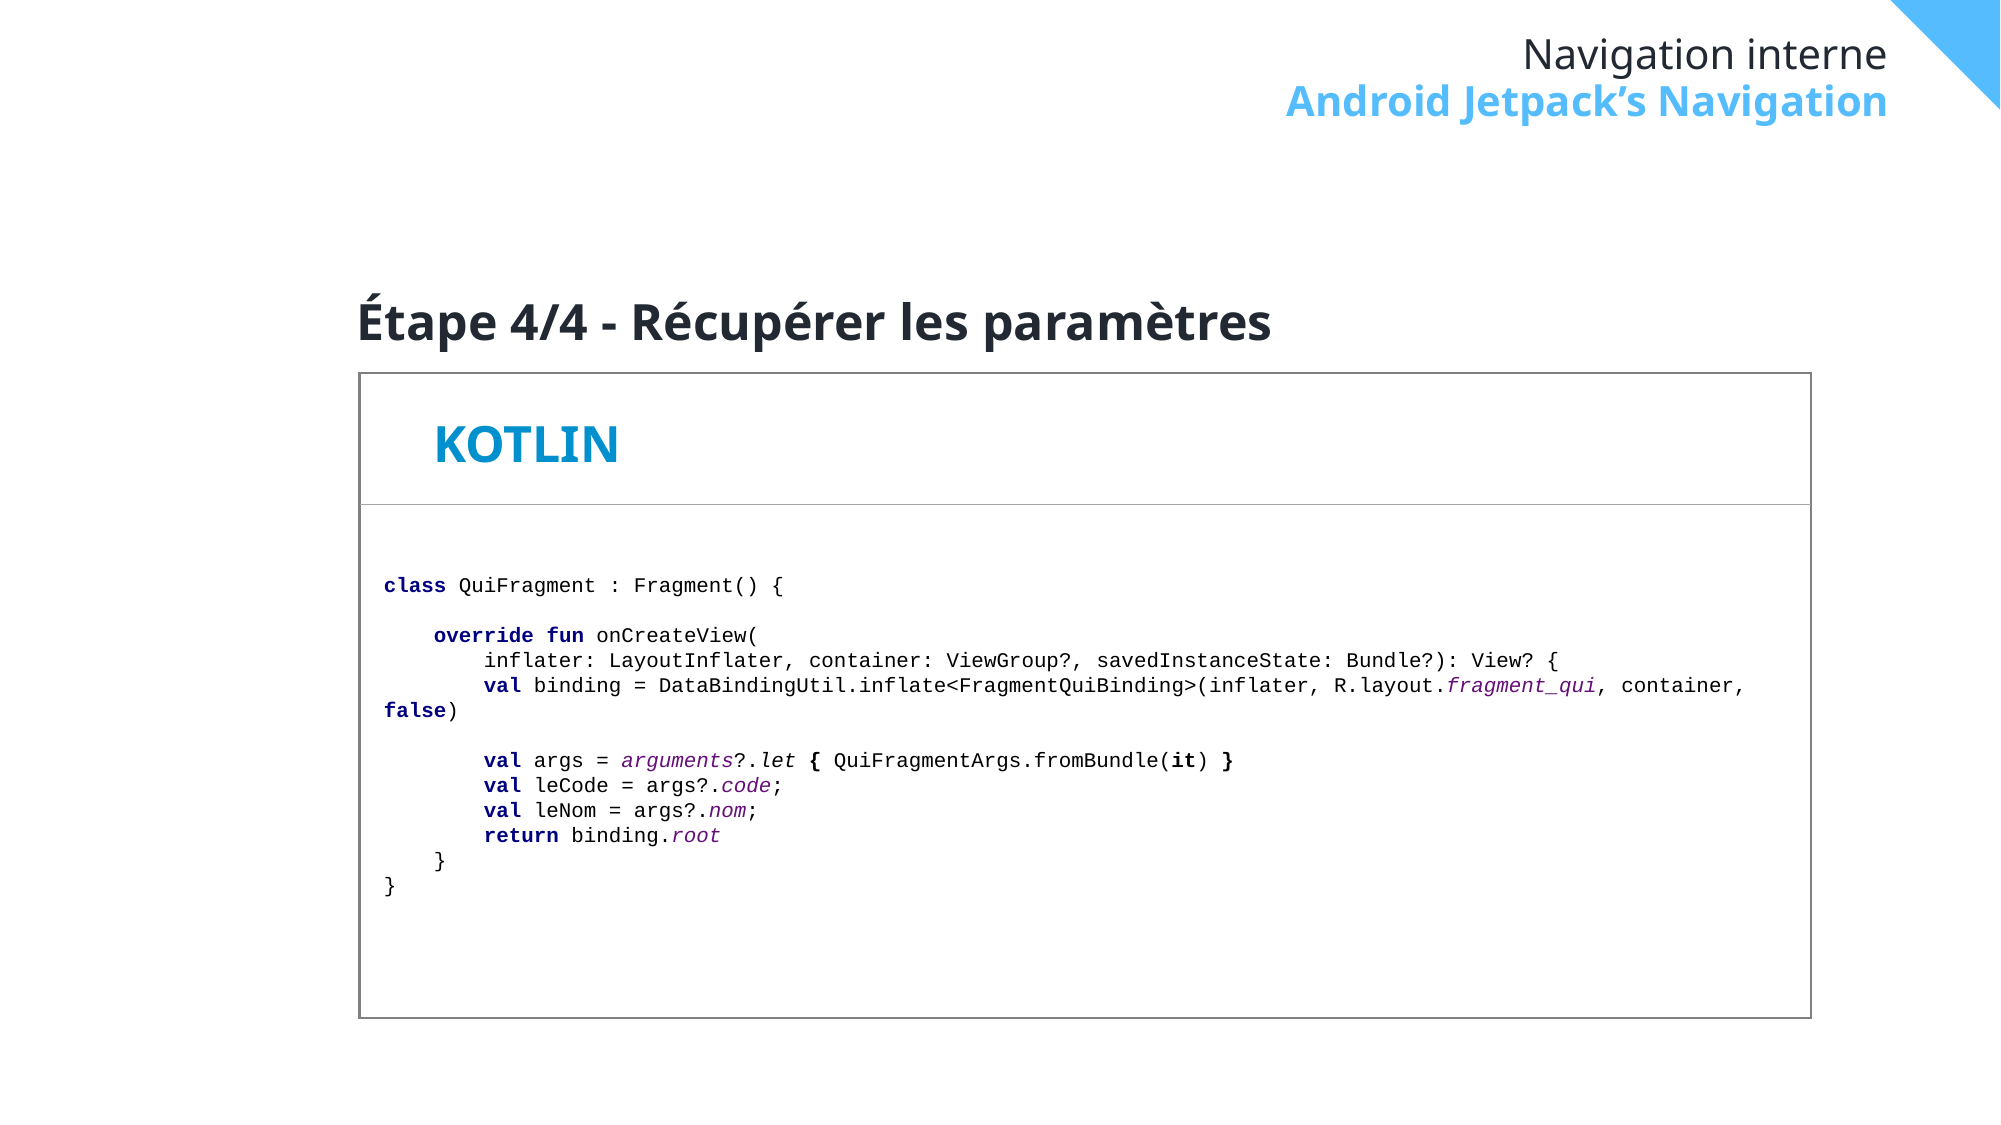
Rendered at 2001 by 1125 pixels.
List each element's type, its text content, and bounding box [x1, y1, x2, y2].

title Navigation interne [55, 33, 1888, 80]
list Étape 4/4 - Récupérer les paramètres [341, 289, 1890, 935]
list Android Jetpack’s Navigation [55, 80, 1890, 145]
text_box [359, 373, 1811, 1019]
